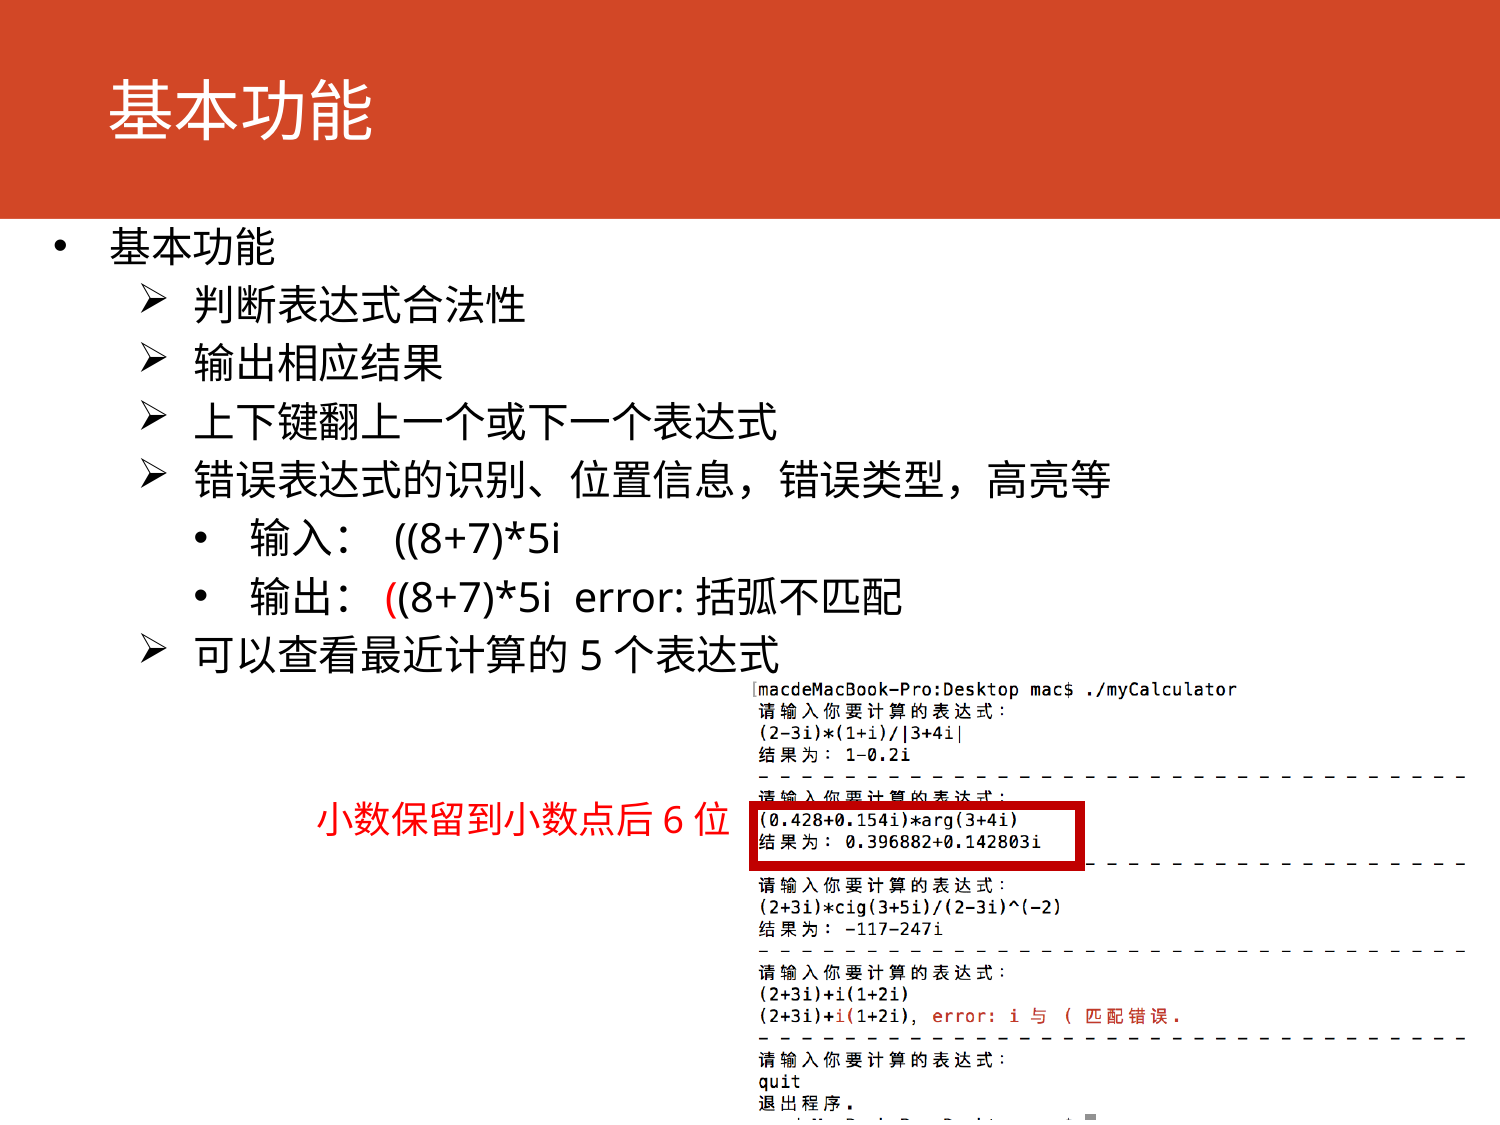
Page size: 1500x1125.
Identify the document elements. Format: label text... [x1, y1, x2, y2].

text_box 基本功能 判断表达式合法性 输出相应结果 上下键翻上一个或下一个表达式 错误表达式的识别、位置信息，错误类型，高亮等 输入： ((8+7)*5i 输出：((8+7)*5i error:括弧不匹配 可以查看最近计算的5个表达式 [38, 212, 1234, 745]
text_box 小数保留到小数点后6位 [301, 788, 753, 849]
title 基本功能 [92, 51, 1391, 157]
picture [753, 678, 1500, 1120]
